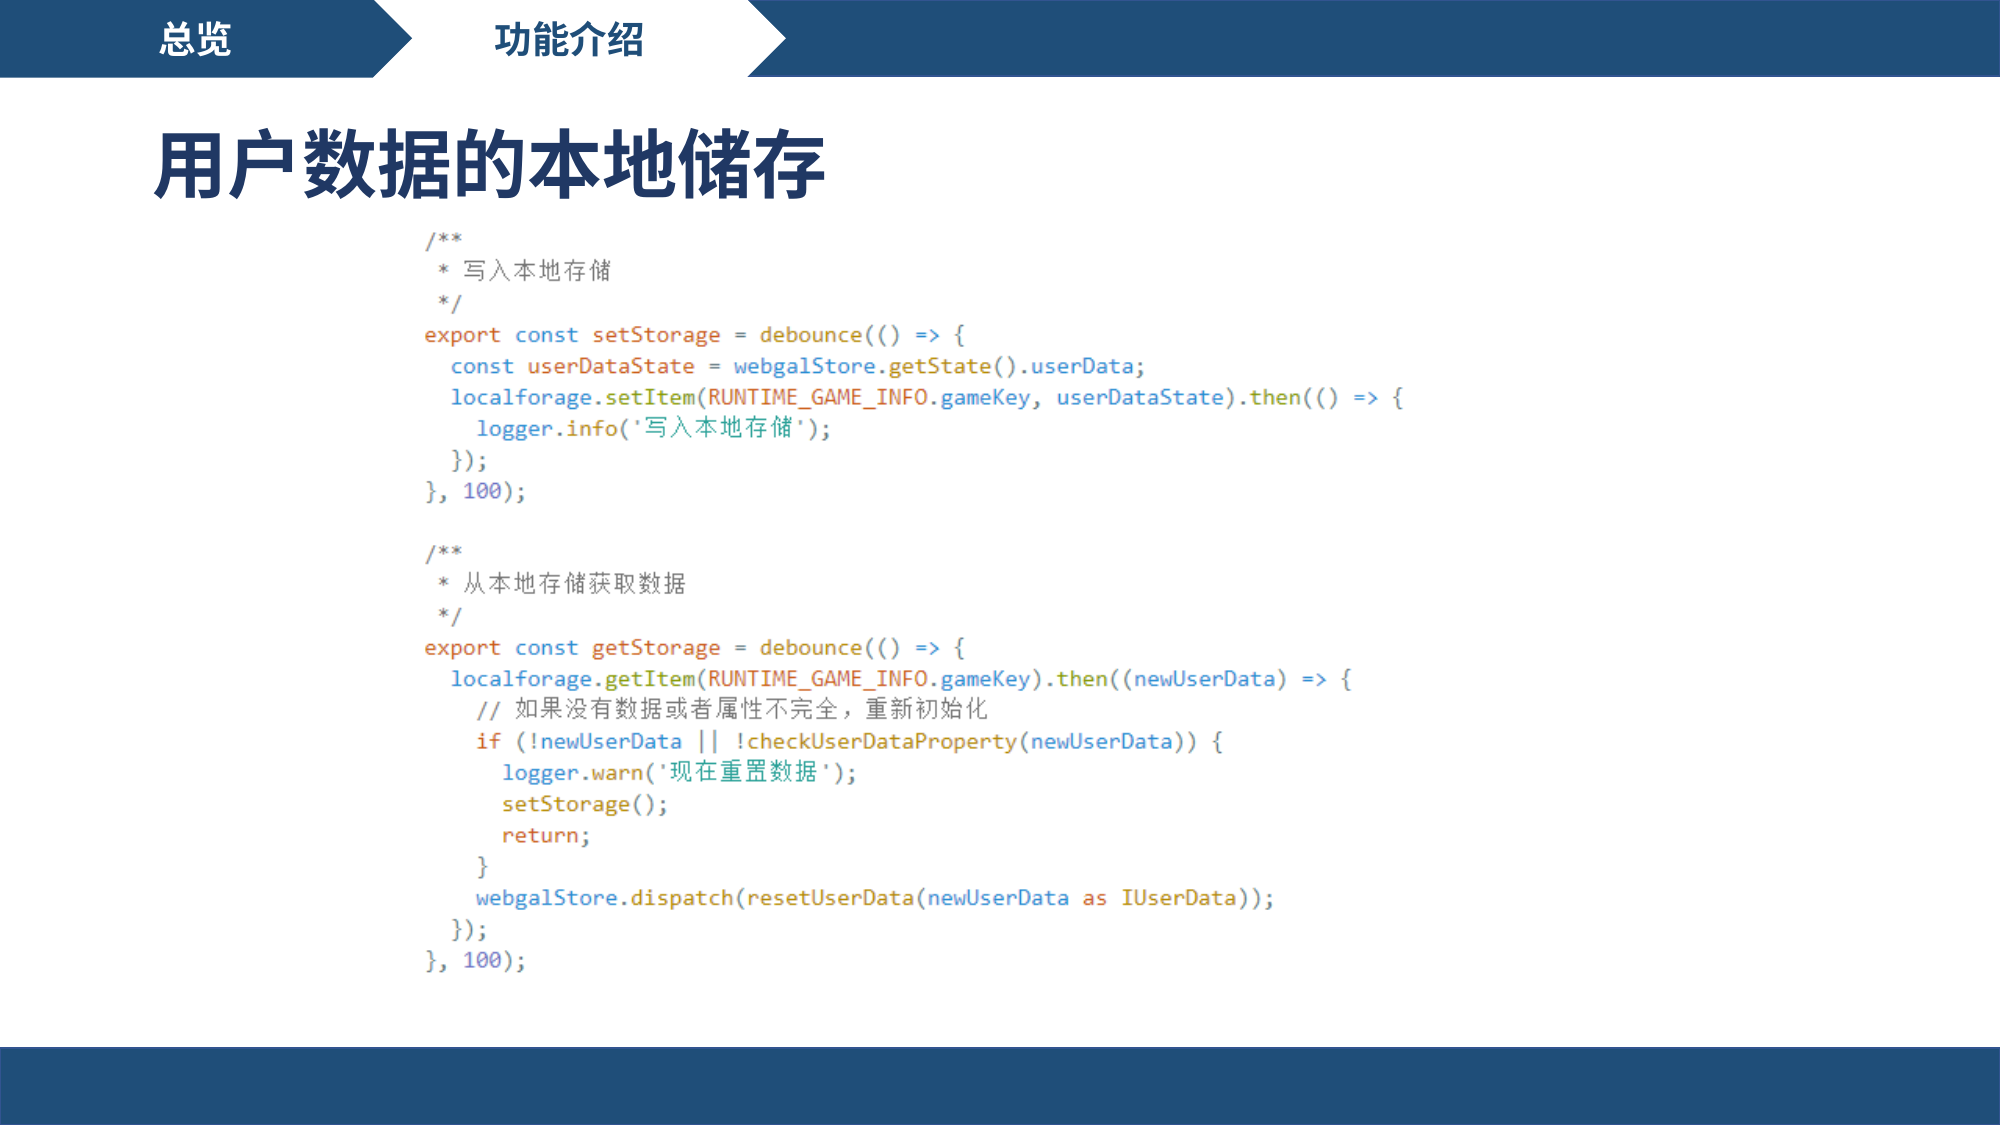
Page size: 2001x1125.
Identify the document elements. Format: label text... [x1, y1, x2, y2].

title 用户数据的本地储存 [137, 59, 1863, 278]
text_box [0, 1047, 2000, 1125]
text_box 功能介绍 [375, 0, 786, 59]
picture [410, 214, 1425, 996]
text_box [749, 0, 2000, 77]
text_box 总览 [0, 0, 413, 78]
